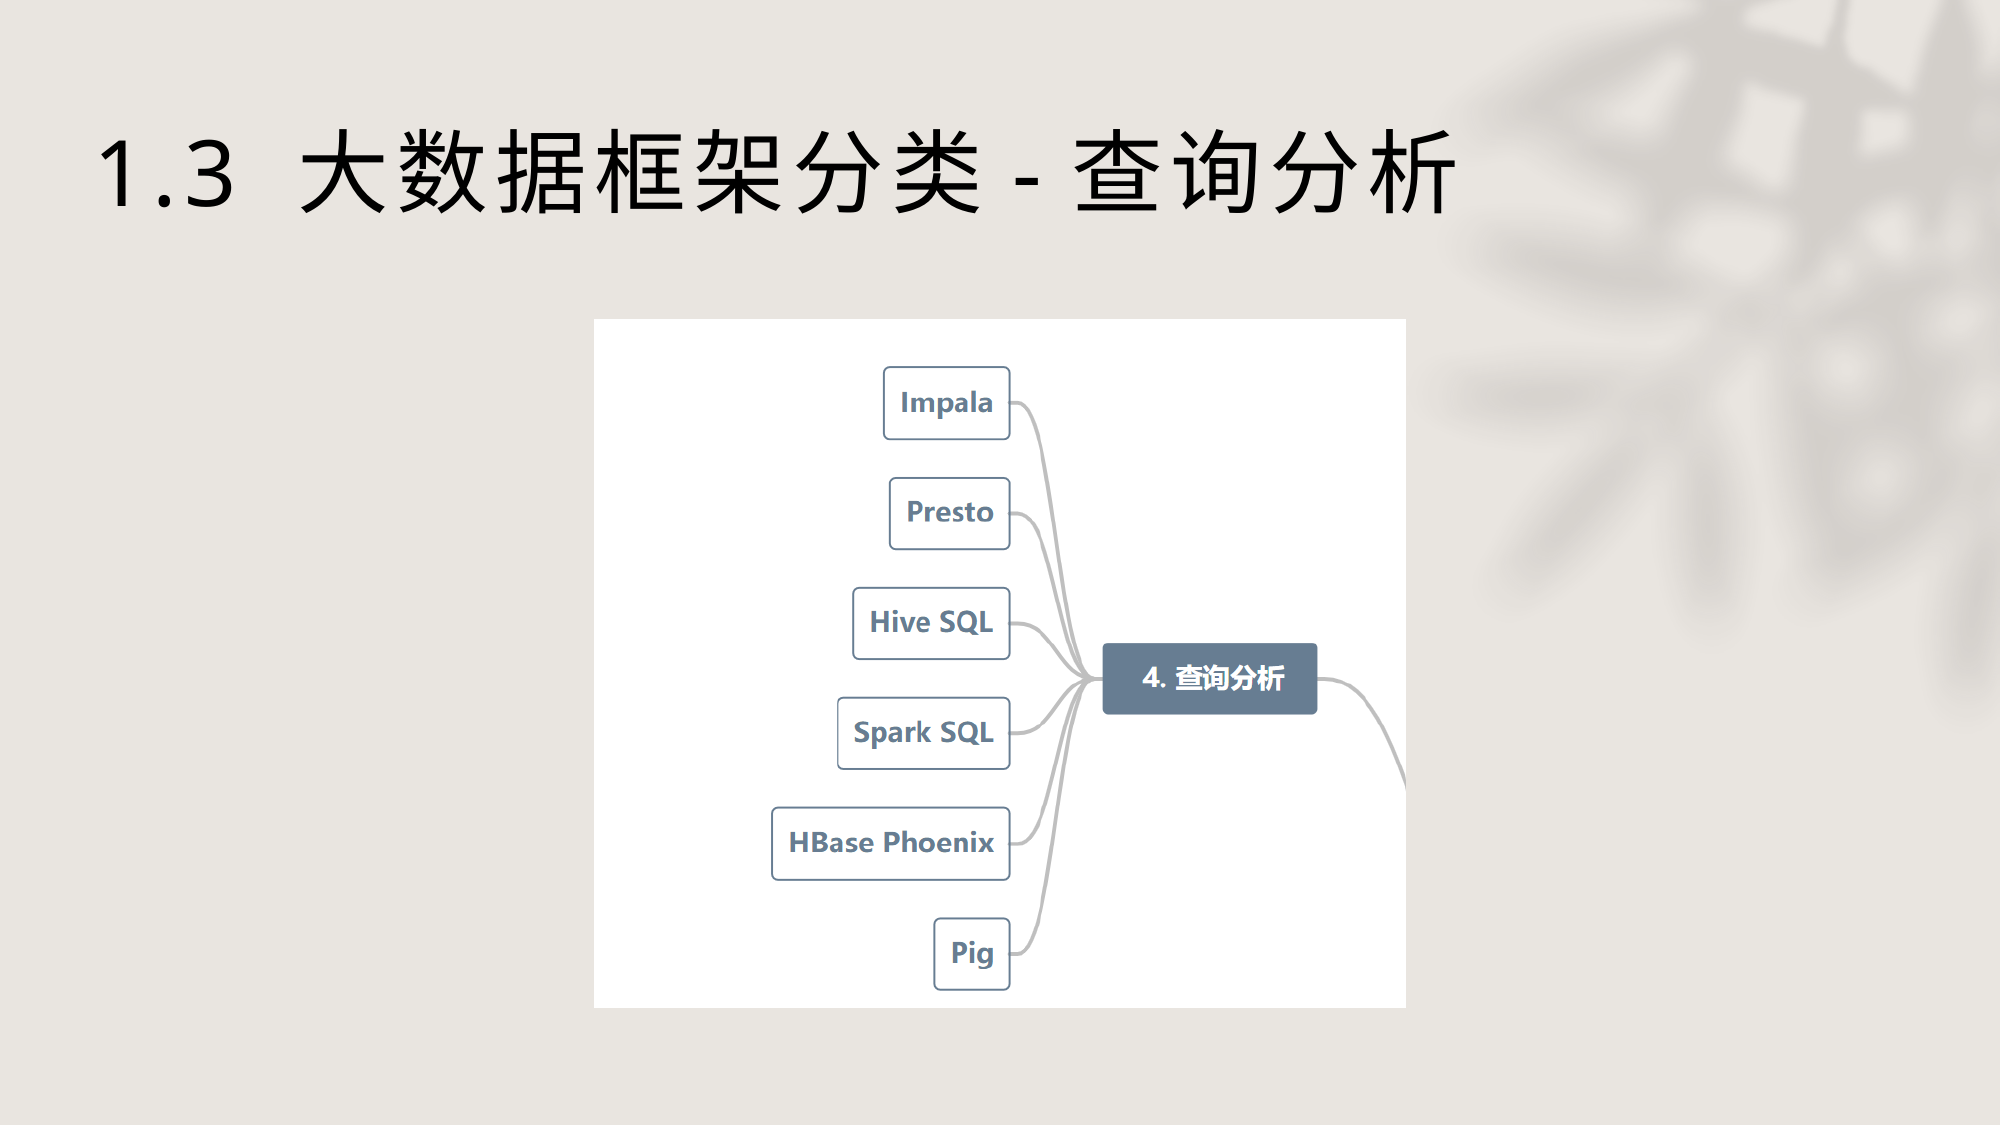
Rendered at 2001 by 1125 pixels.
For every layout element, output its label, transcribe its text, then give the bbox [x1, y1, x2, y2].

title 1.3 大数据框架分类-查询分析 [75, 60, 1863, 278]
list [594, 319, 1406, 1009]
